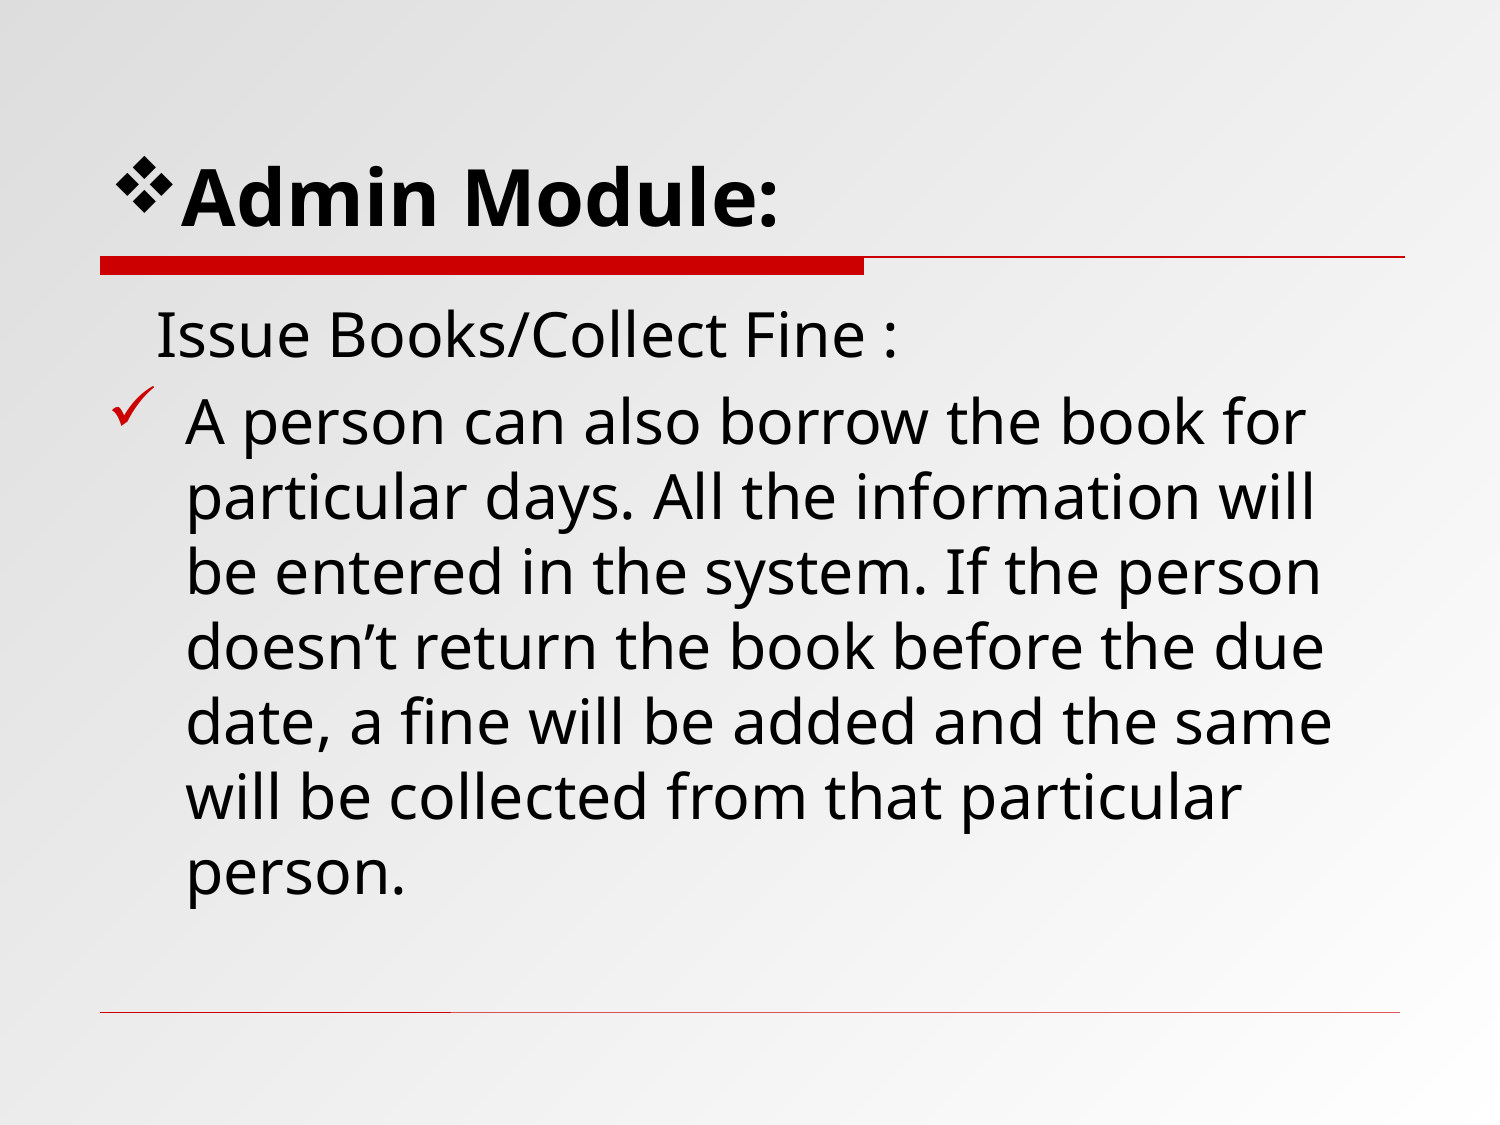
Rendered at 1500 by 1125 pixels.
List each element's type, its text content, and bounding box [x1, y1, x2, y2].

list Issue Books/Collect Fine : A person can also borrow the book for particular days. All the information will be entered in the system. If the person doesn’t return the book before the due date, a fine will be added and the same will be collected from that particular person. [92, 287, 1406, 988]
title Admin Module: [93, 49, 1407, 250]
